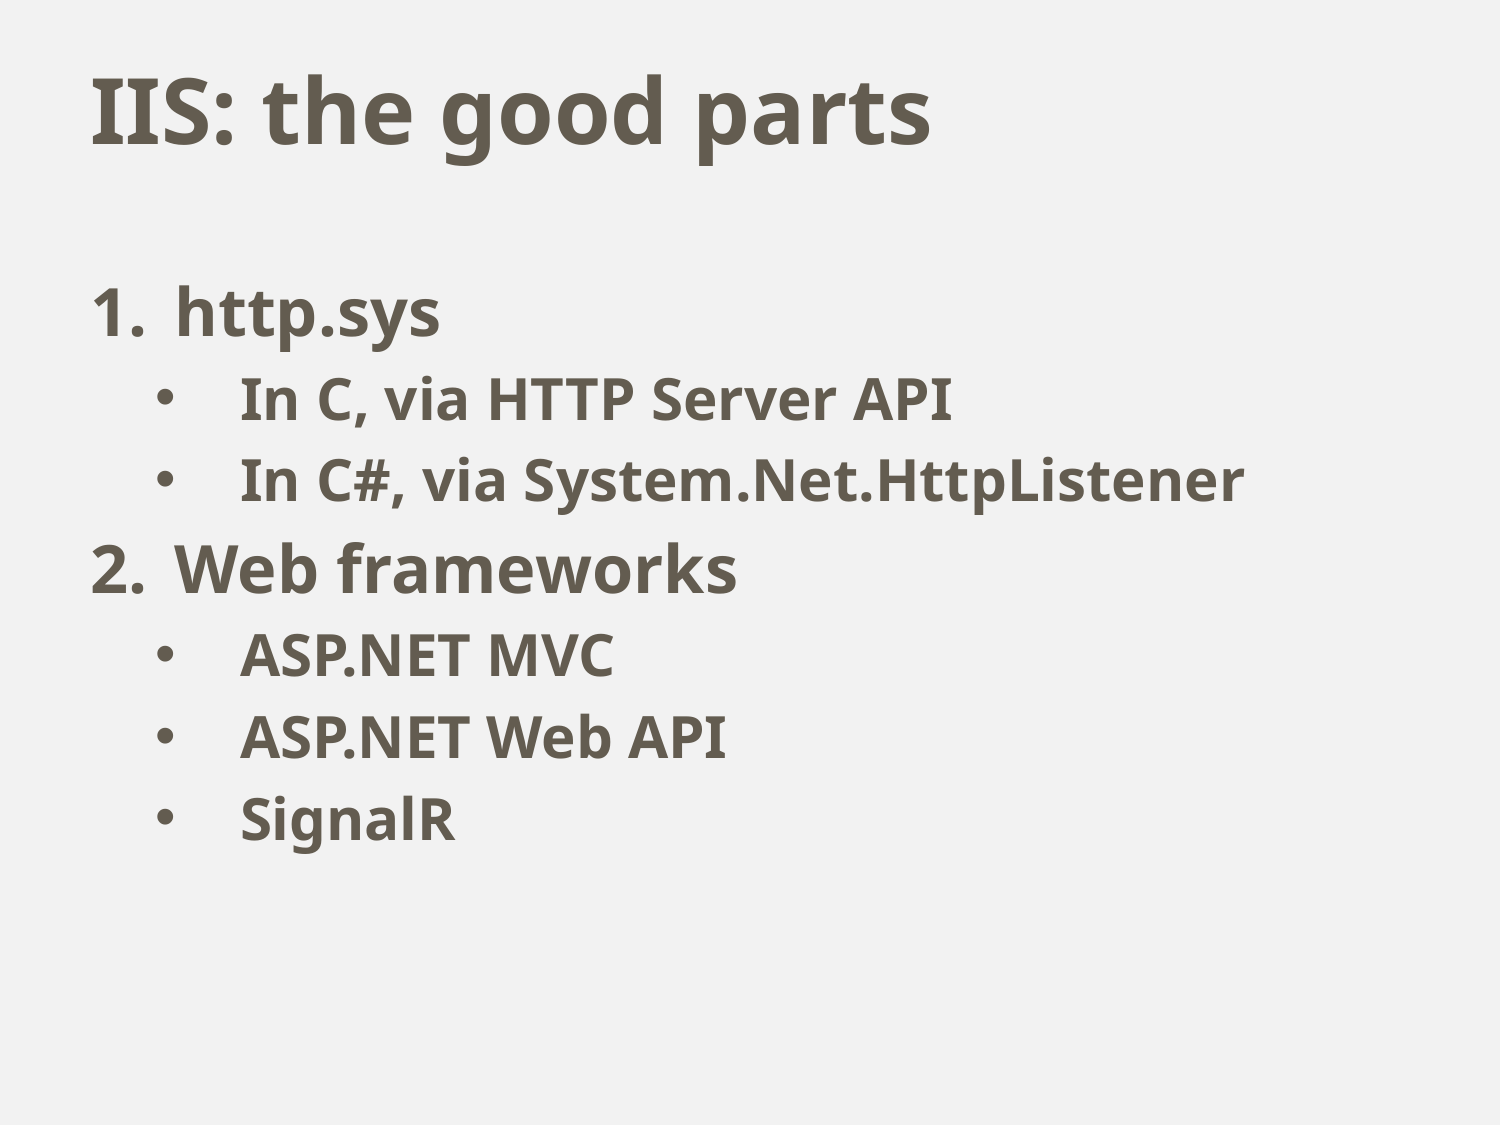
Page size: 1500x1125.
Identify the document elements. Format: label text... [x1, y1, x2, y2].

title IIS: the good parts [75, 45, 1425, 233]
list http.sys In C, via HTTP Server API In C#, via System.Net.HttpListener Web frameworks ASP.NET MVC ASP.NET Web API SignalR [75, 262, 1425, 908]
